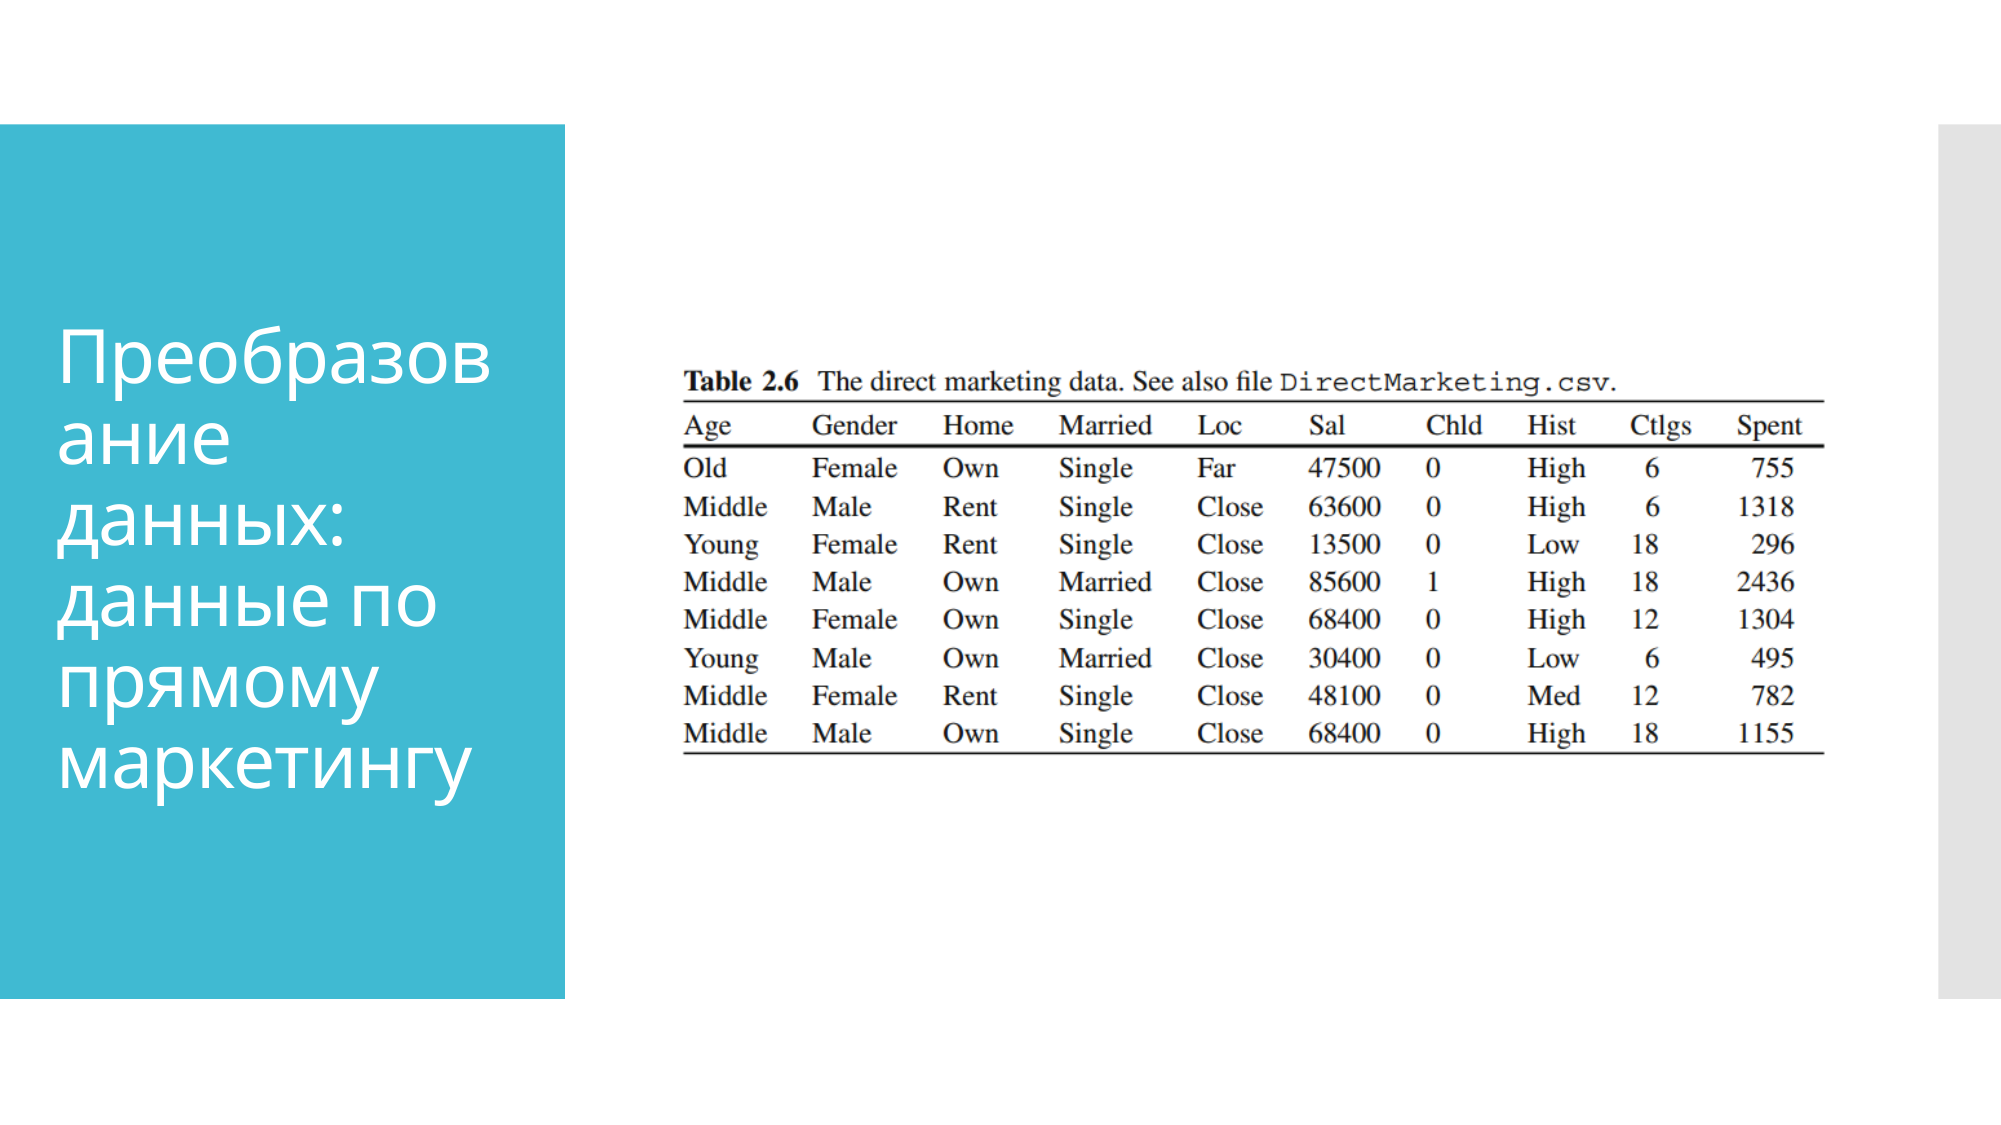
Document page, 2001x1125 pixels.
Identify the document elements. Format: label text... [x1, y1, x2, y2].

title Преобразование данных: данные по прямому маркетингу [41, 184, 525, 940]
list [634, 357, 1835, 766]
